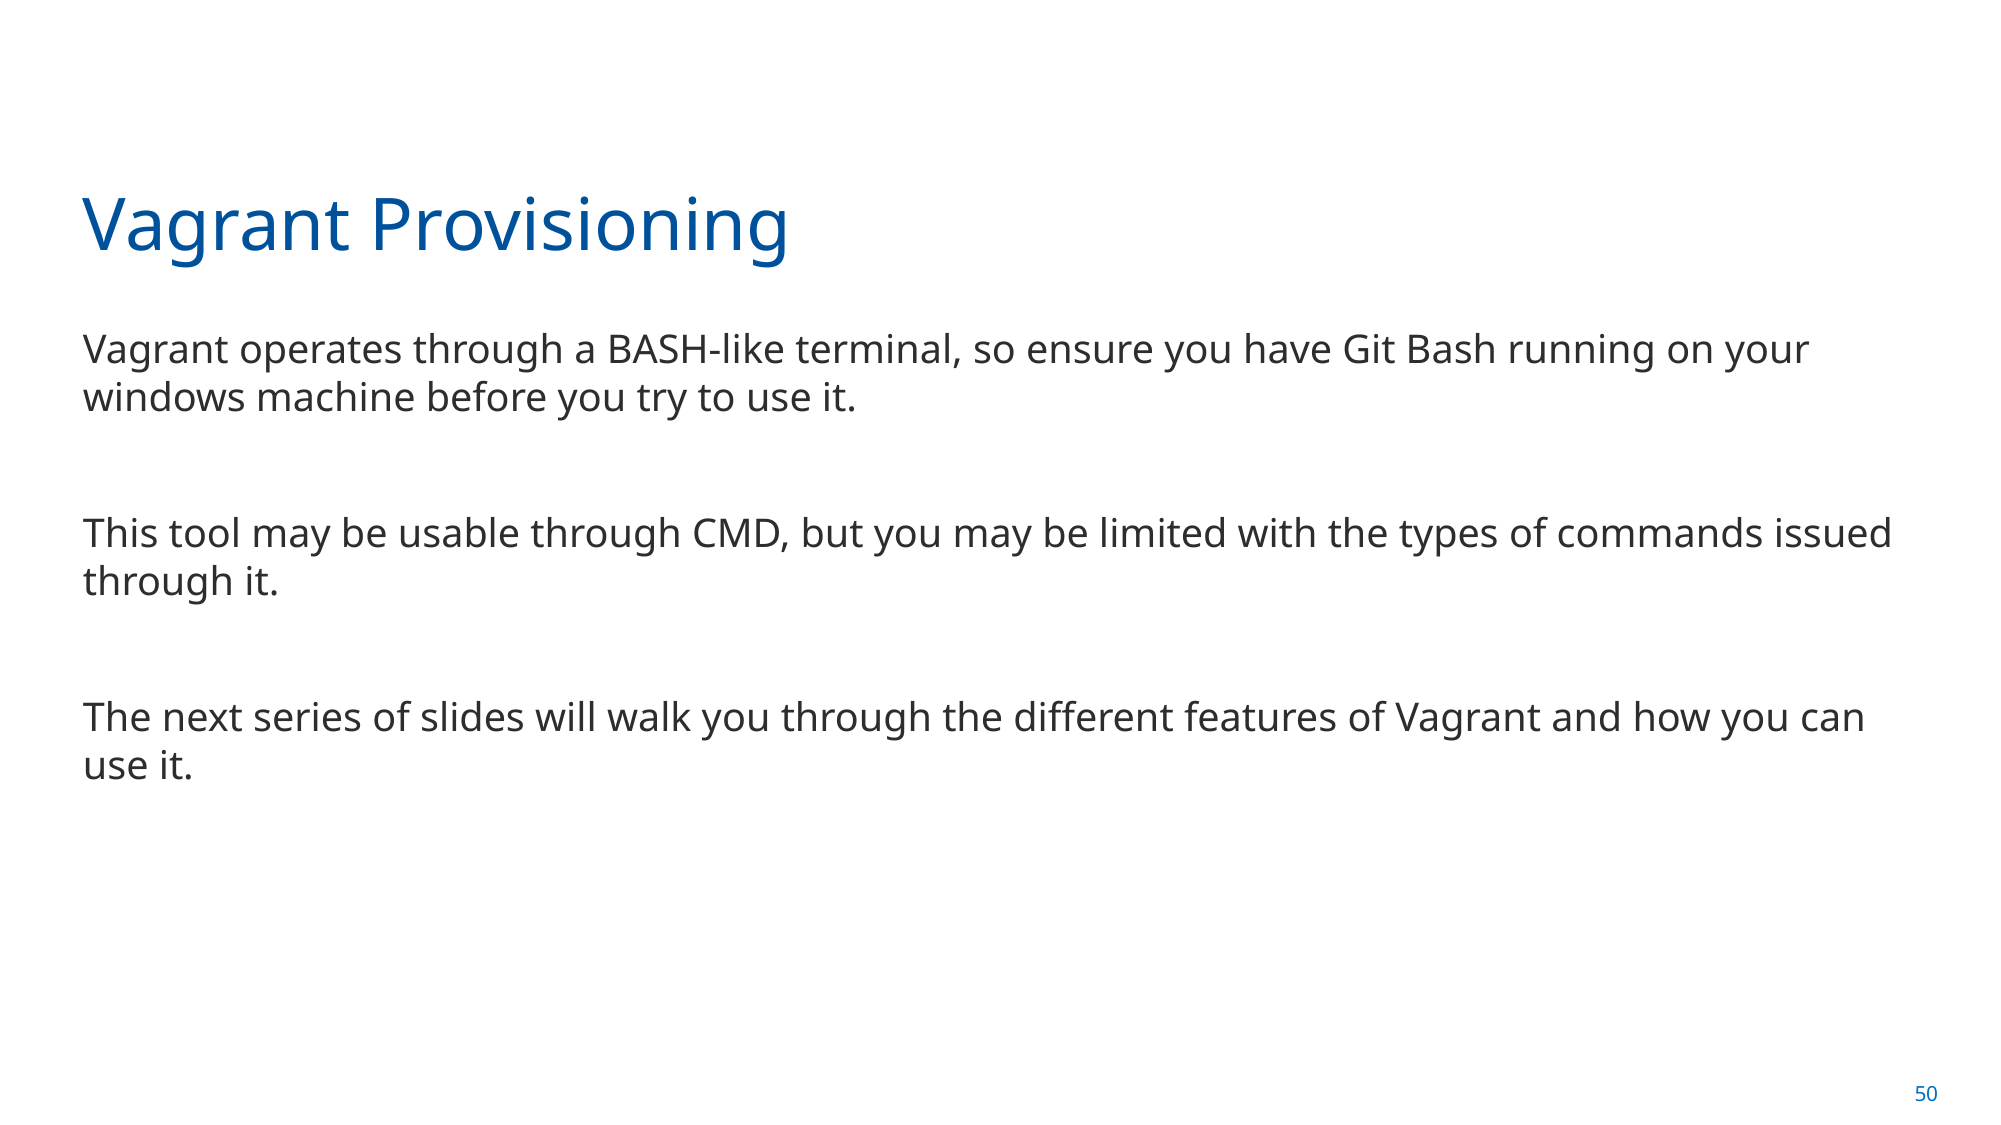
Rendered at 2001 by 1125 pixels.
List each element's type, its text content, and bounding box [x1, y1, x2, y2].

list Vagrant operates through a BASH-like terminal, so ensure you have Git Bash running on your windows machine before you try to use it. This tool may be usable through CMD, but you may be limited with the types of commands issued through it. The next series of slides will walk you through the different features of Vagrant and how you can use it. [67, 316, 1939, 1063]
title Vagrant Provisioning [67, 170, 1565, 273]
